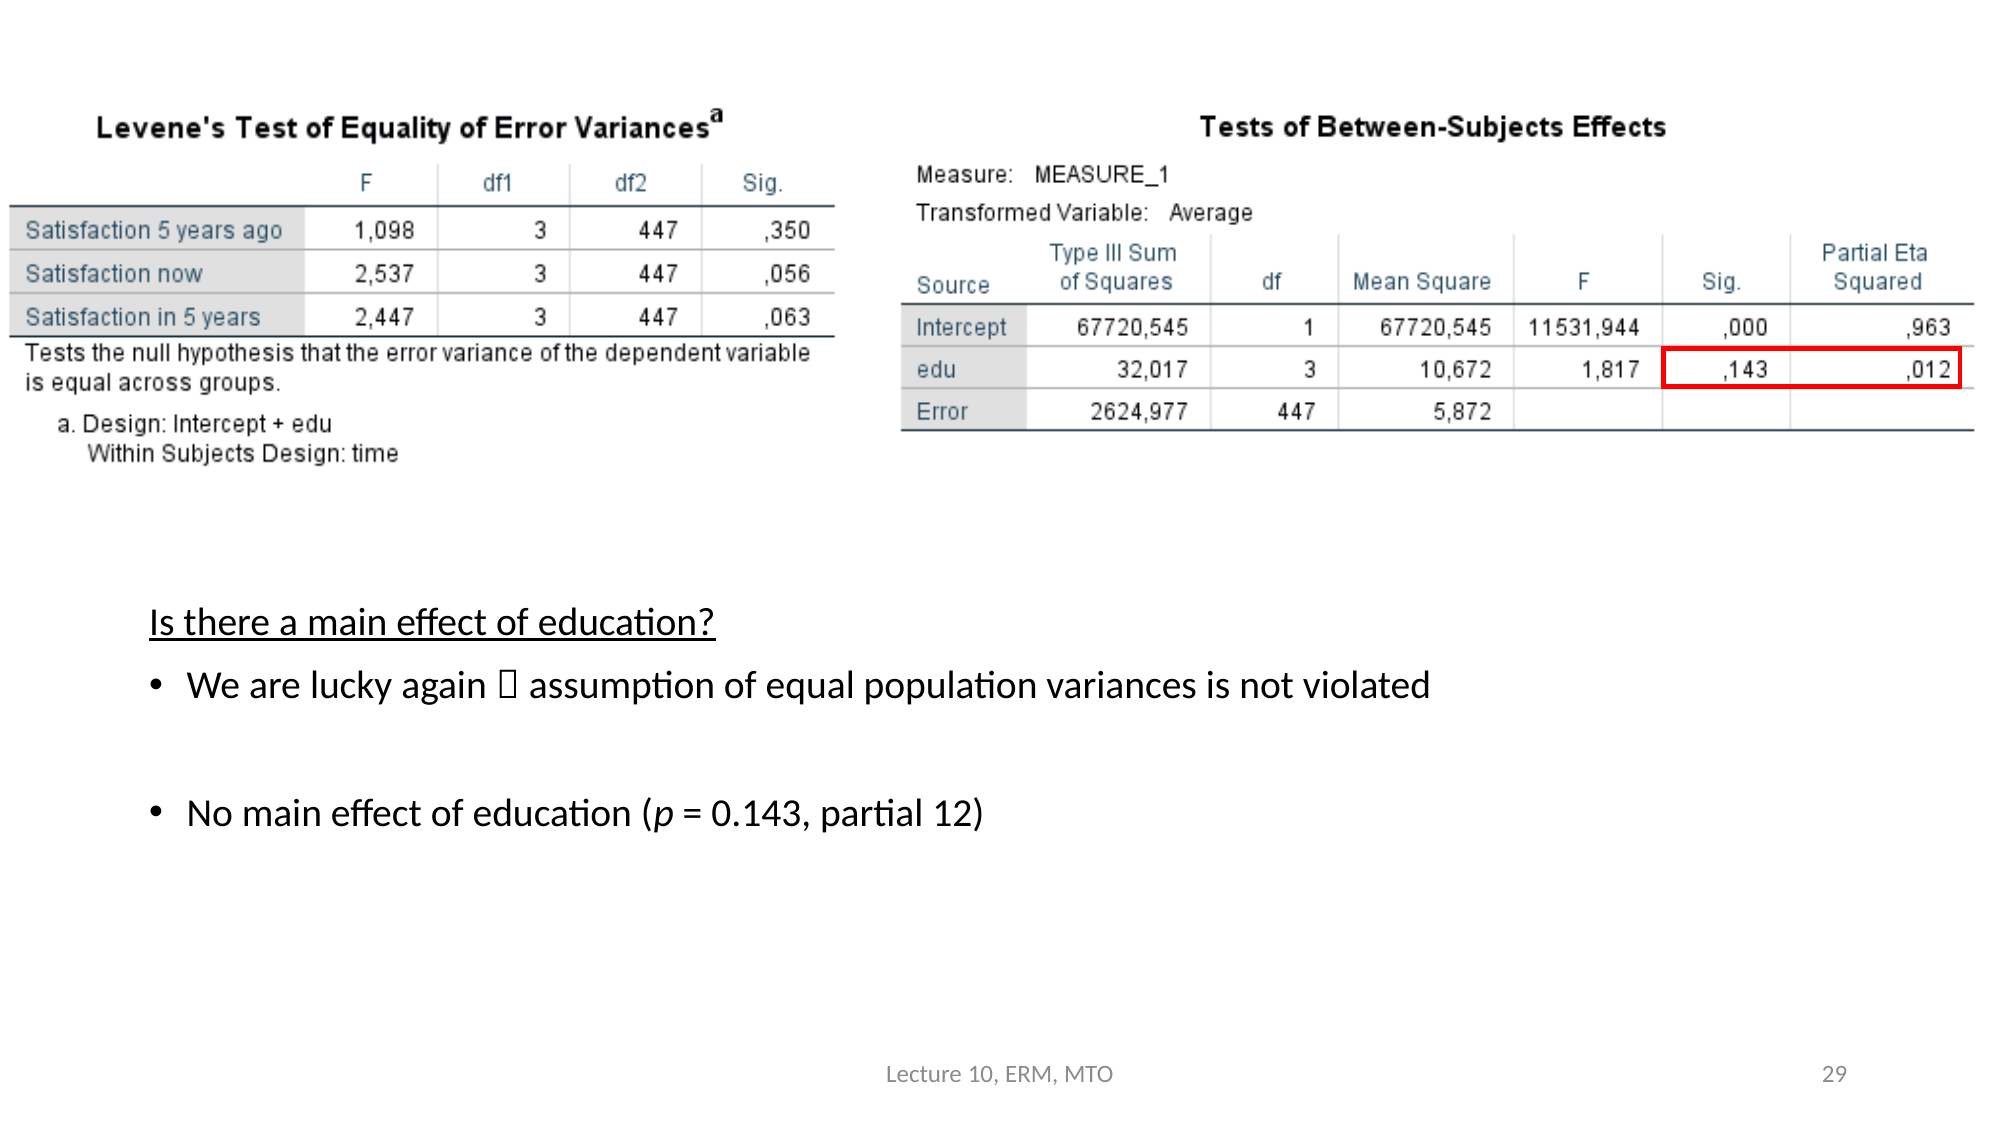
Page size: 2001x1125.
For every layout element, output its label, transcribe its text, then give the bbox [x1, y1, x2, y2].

footer Lecture 10, ERM, MTO [662, 1042, 1338, 1103]
picture [891, 95, 1988, 445]
picture [0, 95, 849, 488]
slide_number 29 [1412, 1042, 1863, 1103]
